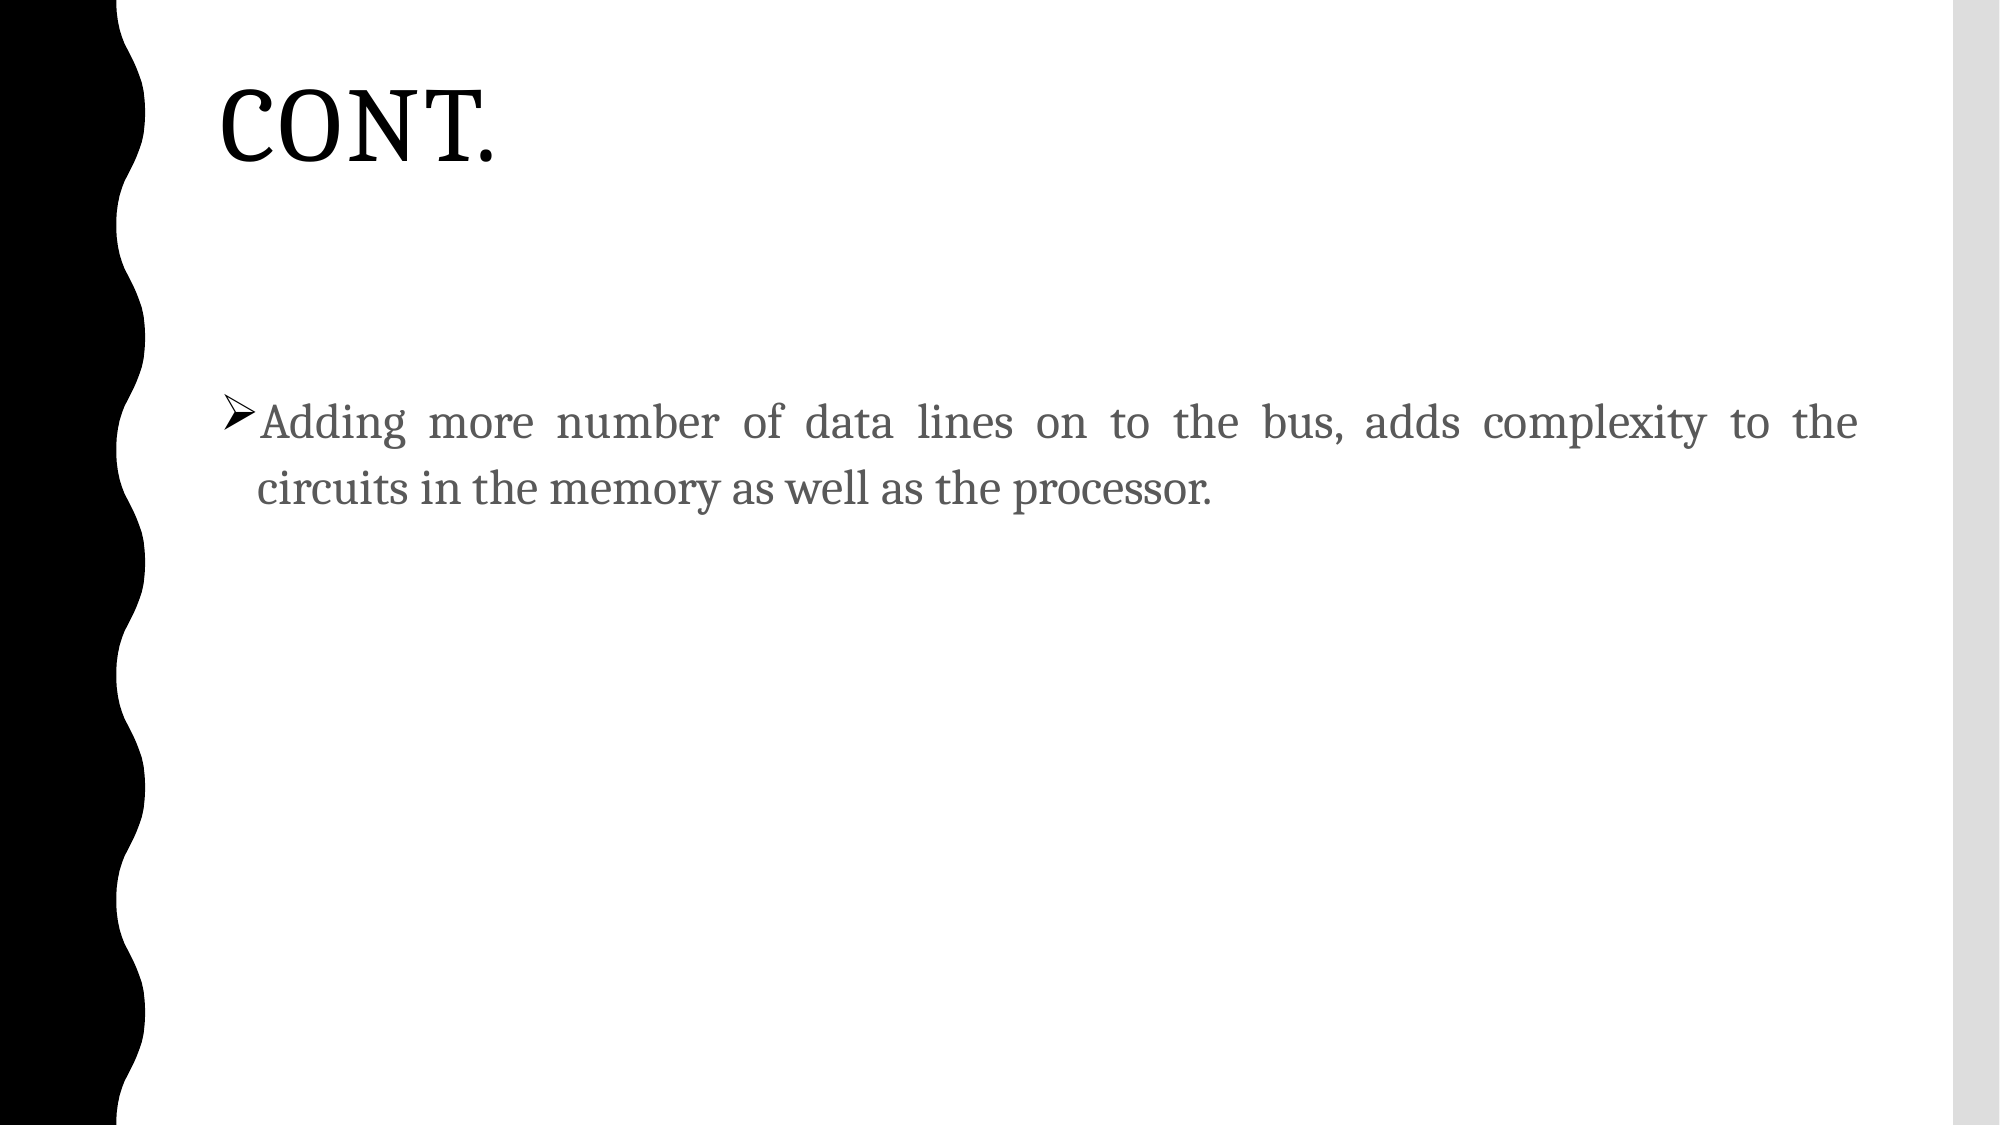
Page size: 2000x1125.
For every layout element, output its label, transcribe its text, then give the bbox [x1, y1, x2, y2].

title Cont. [205, 62, 1875, 308]
list Adding more number of data lines on to the bus, adds complexity to the circuits in the memory as well as the processor. [205, 375, 1875, 965]
